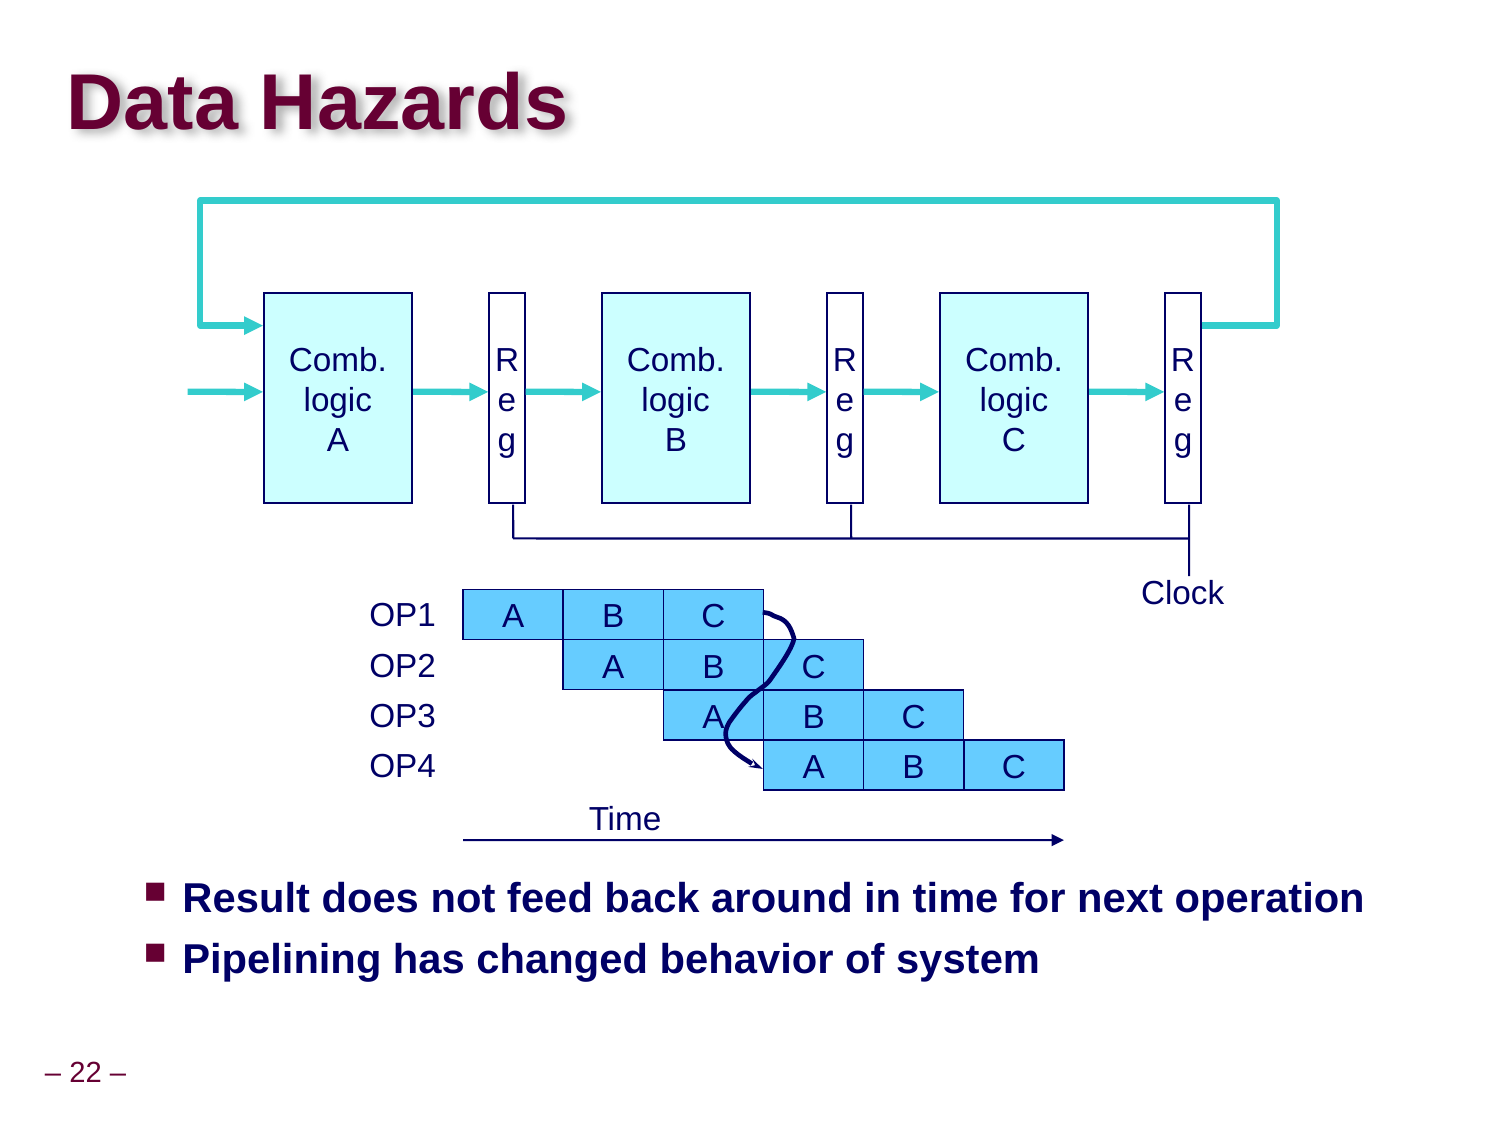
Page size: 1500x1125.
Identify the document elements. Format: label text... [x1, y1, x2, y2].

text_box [187, 200, 1277, 619]
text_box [312, 588, 1065, 845]
list Result does not feed back around in time for next operation Pipelining has changed behavior of system [47, 863, 1411, 1058]
title Data Hazards [66, 40, 1497, 169]
